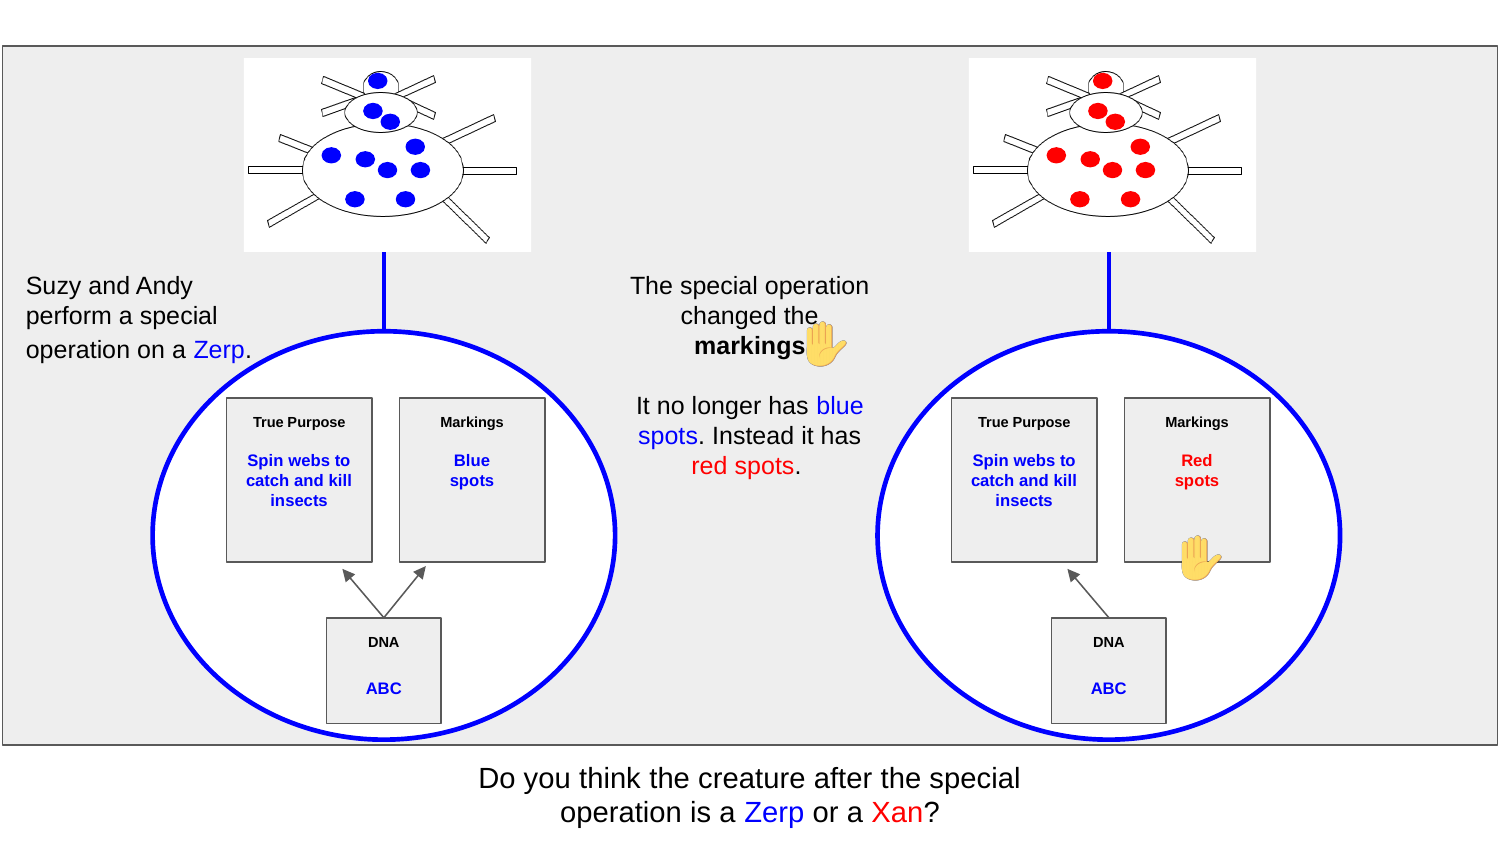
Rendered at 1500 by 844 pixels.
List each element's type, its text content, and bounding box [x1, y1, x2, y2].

text_box Suzy and Andy perform a special operation on a Zerp. [10, 254, 147, 612]
picture [1177, 534, 1226, 583]
text_box The special operation changed the markings It no longer has blue spots. Instead it has red spots. [621, 254, 872, 490]
text_box [2, 45, 1498, 745]
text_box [877, 210, 1341, 746]
picture [802, 320, 851, 369]
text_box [968, 58, 1257, 253]
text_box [152, 58, 616, 746]
text_box Do you think the creature after the special operation is a Zerp or a Xan? [432, 743, 1067, 844]
